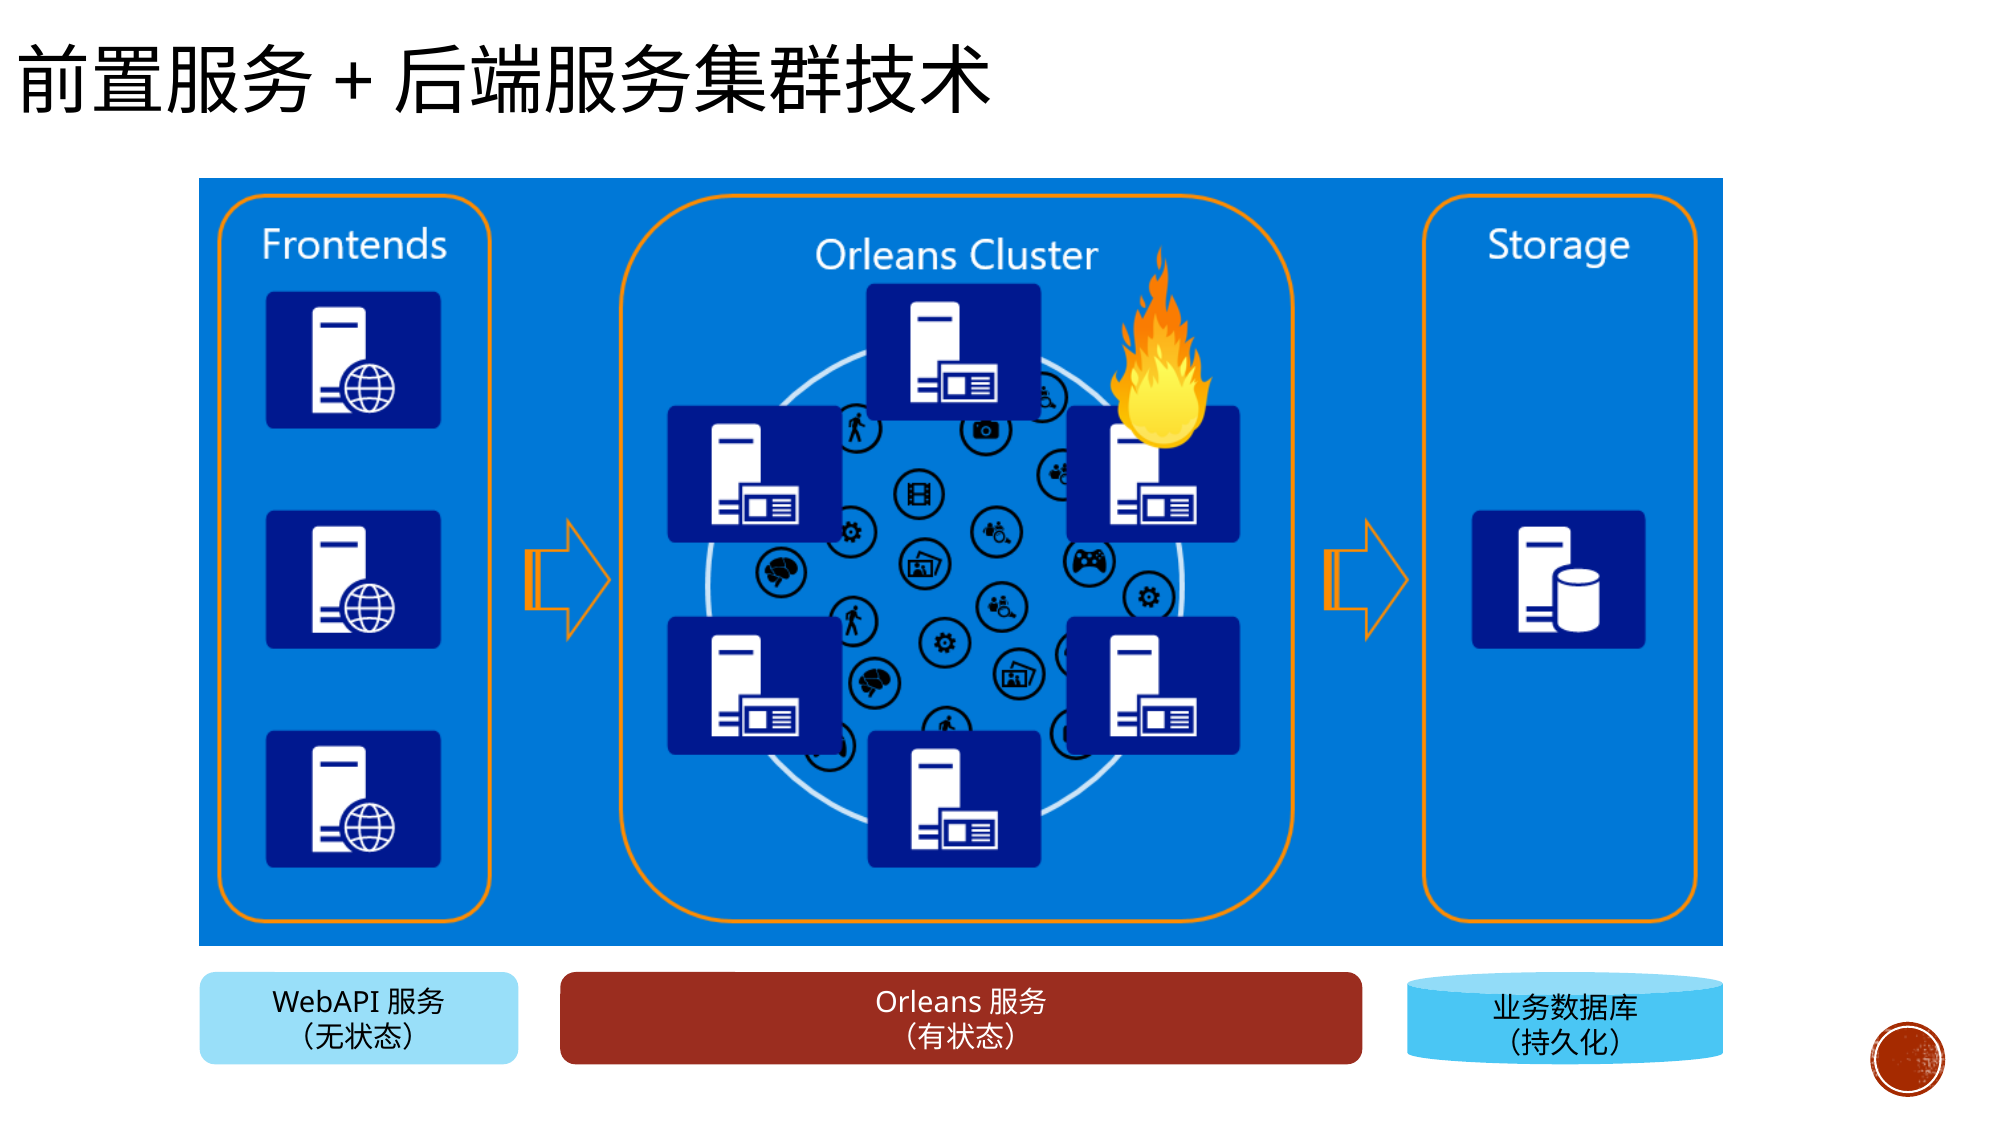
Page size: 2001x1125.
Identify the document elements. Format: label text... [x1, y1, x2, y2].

text_box Orleans服务 （有状态） [560, 971, 1363, 1065]
picture [199, 178, 1723, 946]
text_box 业务数据库 （持久化） [1407, 972, 1723, 1065]
text_box 前置服务+后端服务集群技术 [0, 33, 2000, 133]
text_box WebAPI服务 （无状态） [198, 970, 520, 1066]
